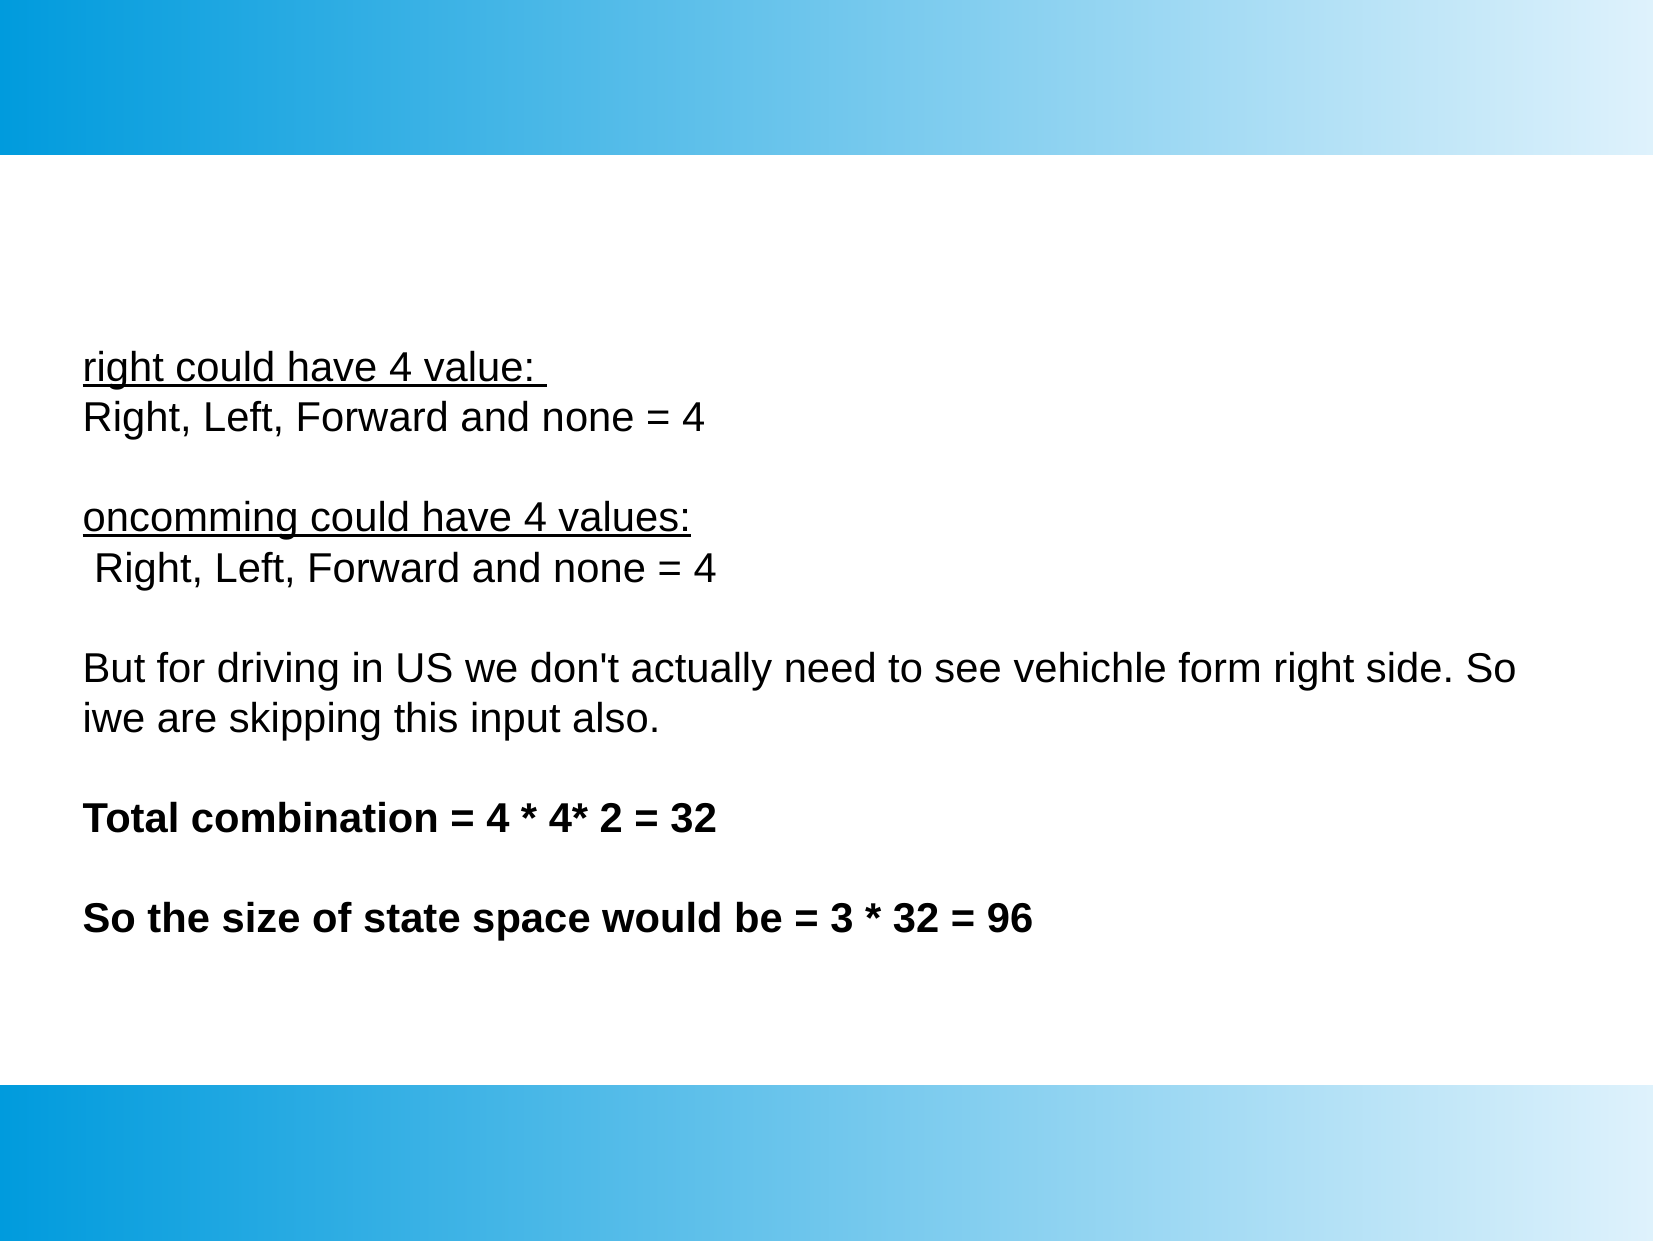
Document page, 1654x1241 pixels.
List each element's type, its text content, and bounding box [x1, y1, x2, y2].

list right could have 4 value: Right, Left, Forward and none = 4 oncomming could have 4 values: Right, Left, Forward and none = 4 But for driving in US we don't actually need to see vehichle form right side. So iwe are skipping this input also. Total combination = 4 * 4* 2 = 32 So the size of state space would be = 3 * 32 = 96 [82, 290, 1571, 1010]
